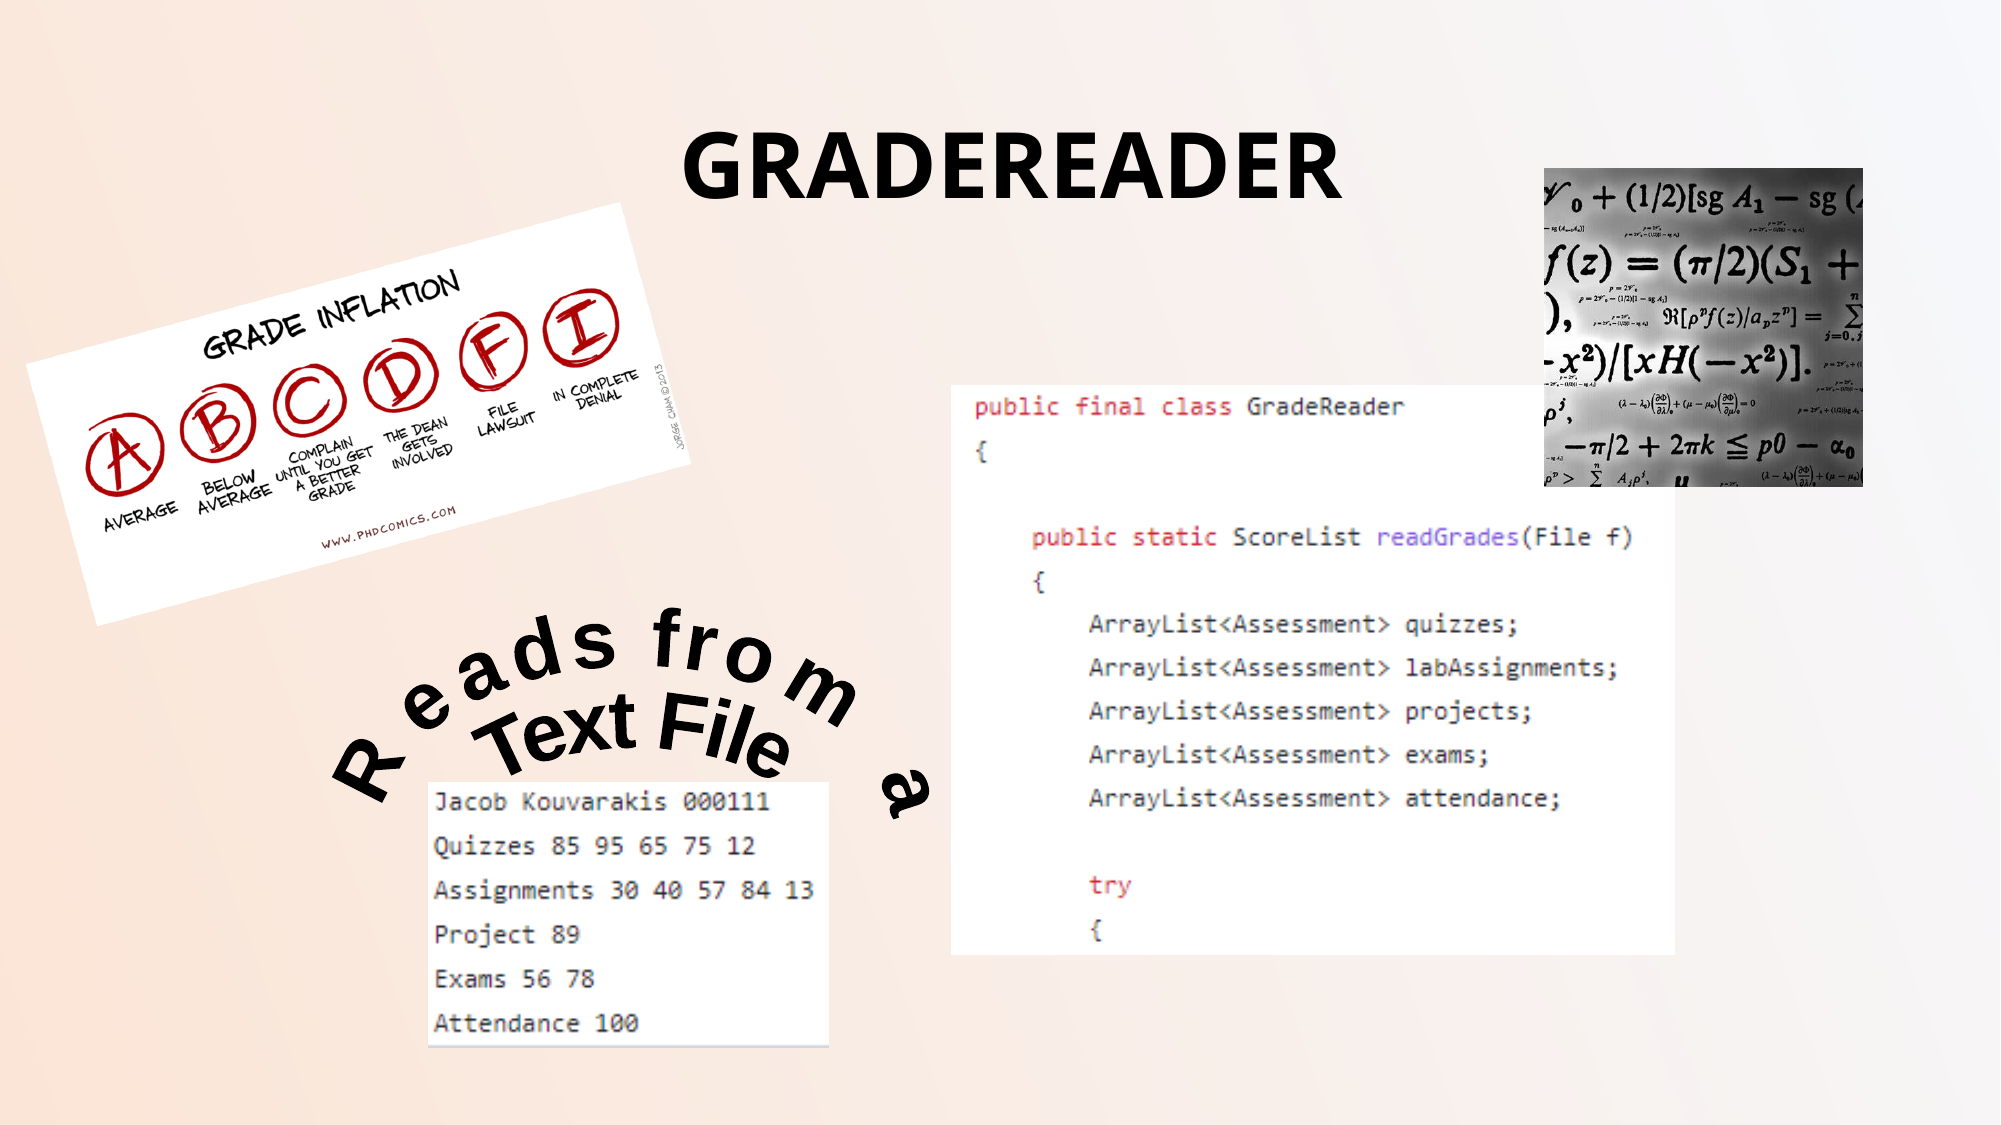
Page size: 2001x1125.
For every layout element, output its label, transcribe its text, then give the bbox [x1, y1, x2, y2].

title GRADEREADER [137, 59, 1863, 278]
picture [428, 782, 829, 1048]
picture [951, 168, 1863, 955]
picture [27, 202, 690, 625]
